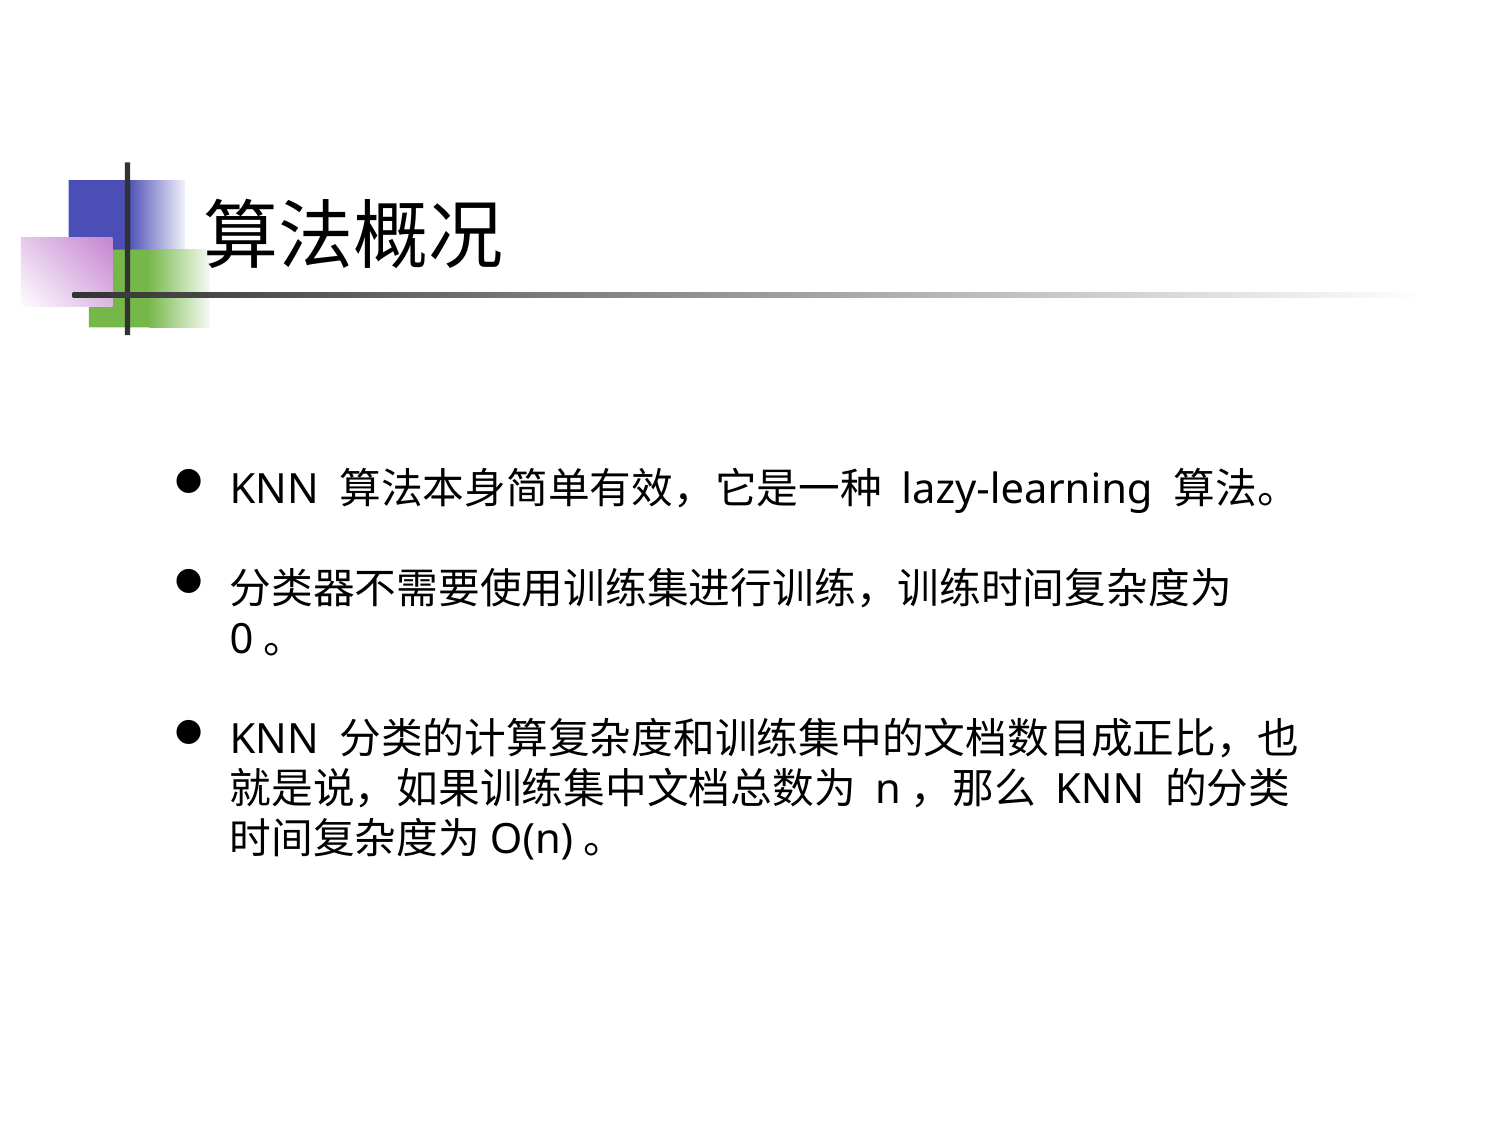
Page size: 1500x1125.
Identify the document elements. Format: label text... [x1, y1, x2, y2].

text_box [203, 98, 1483, 338]
text_box 算法概况 [188, 90, 1468, 330]
text_box KNN 算法本身简单有效，它是一种 lazy-learning 算法。 分类器不需要使用训练集进行训练，训练时间复杂度为0。 KNN 分类的计算复杂度和训练集中的文档数目成正比，也就是说，如果训练集中文档总数为 n，那么 KNN 的分类时间复杂度为O(n)。 [171, 409, 1306, 863]
